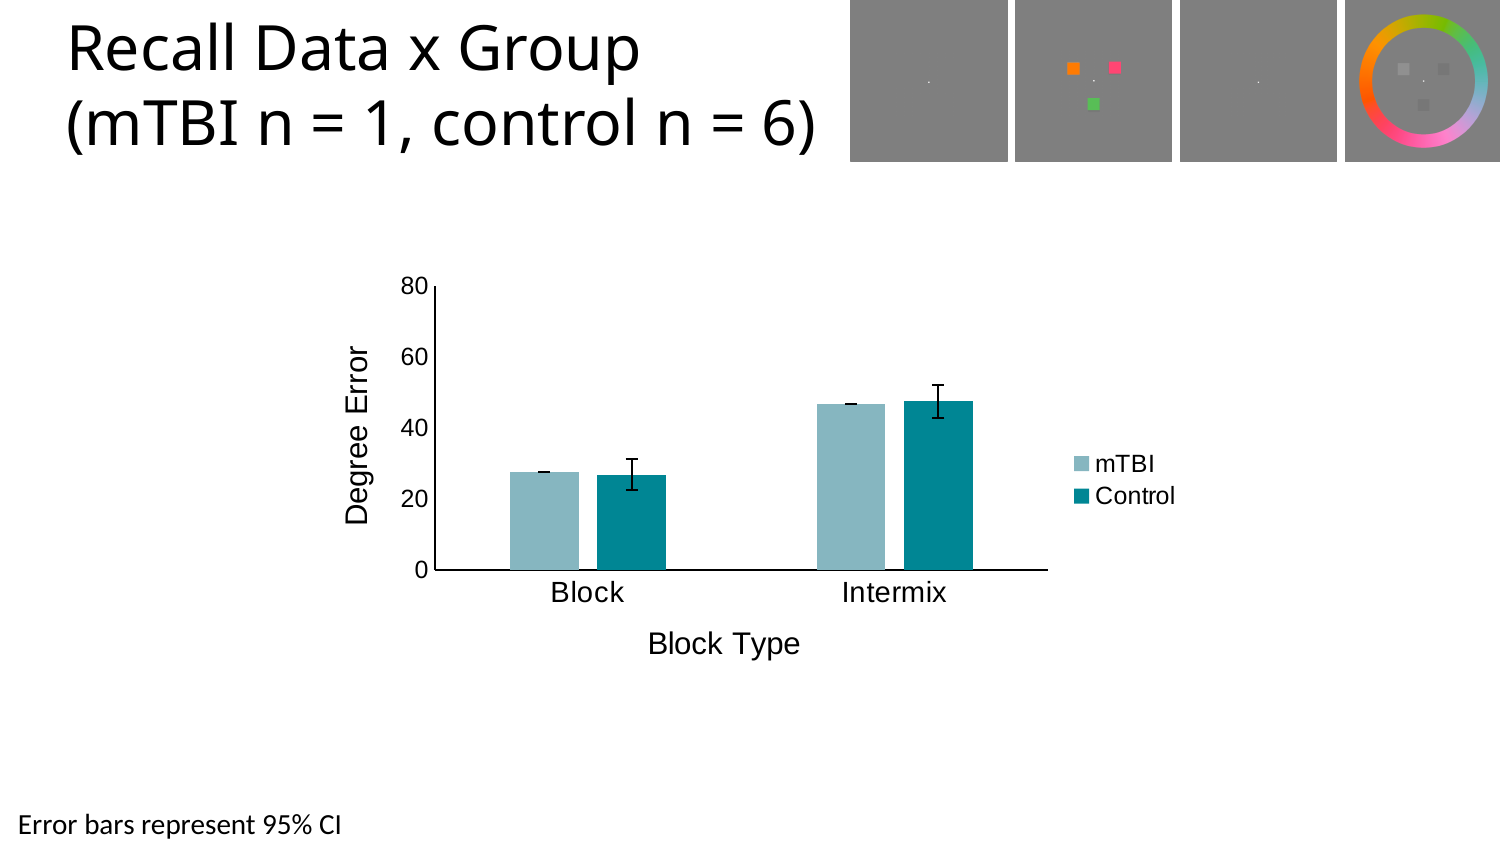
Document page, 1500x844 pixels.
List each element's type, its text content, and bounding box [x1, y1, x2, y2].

chart [302, 263, 1198, 696]
text_box Error bars represent 95% CI [3, 797, 358, 844]
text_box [850, 0, 1500, 162]
text_box Recall Data x Group (mTBI n = 1, control n = 6) [51, 0, 848, 88]
